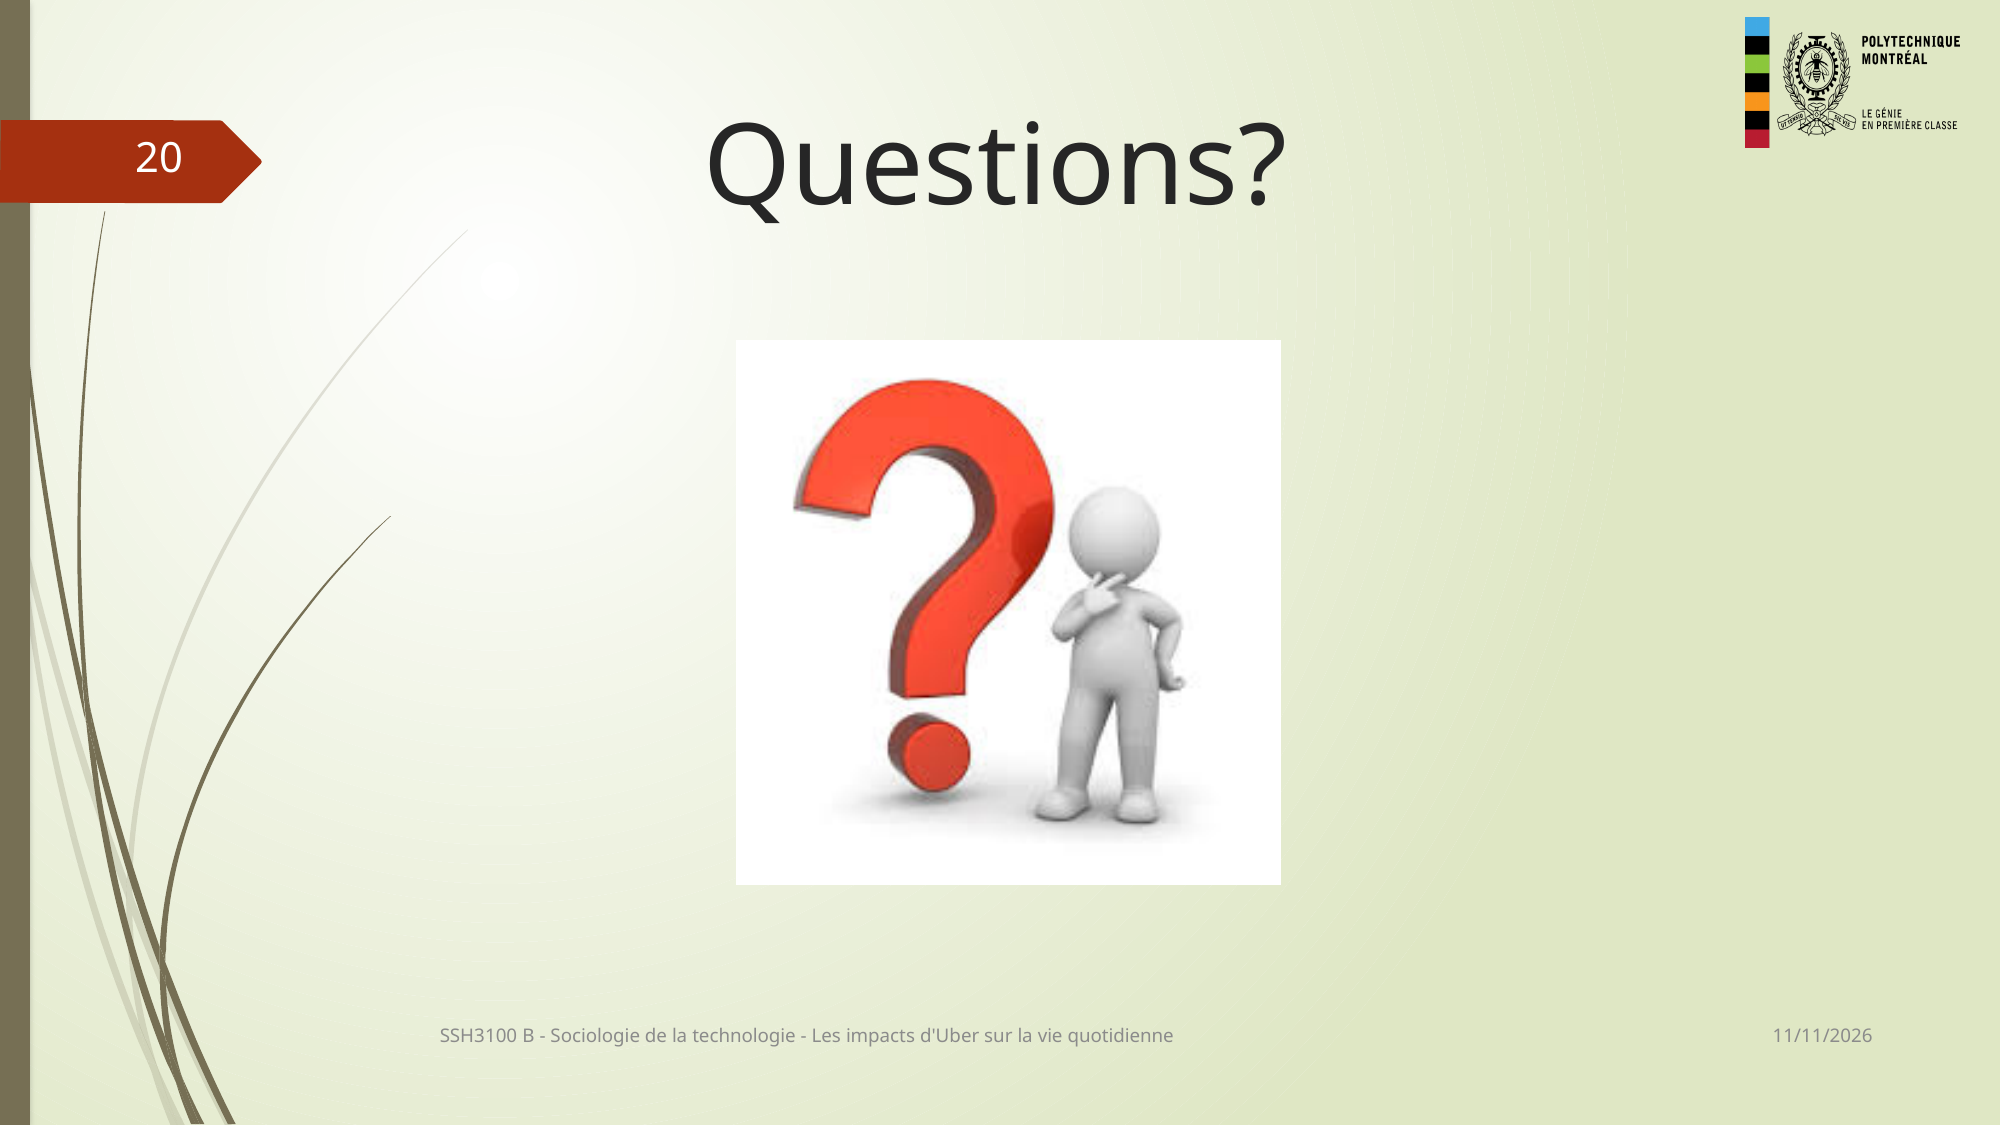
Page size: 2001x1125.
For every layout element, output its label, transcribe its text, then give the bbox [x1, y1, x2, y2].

title Questions? [688, 84, 1371, 295]
picture [736, 340, 1281, 885]
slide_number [1699, 1005, 1888, 1067]
slide_number 20 [70, 129, 199, 190]
picture [1745, 17, 1960, 148]
footer SSH3100 B - Sociologie de la technologie - Les impacts d'Uber sur la vie quotidienne [424, 1006, 1675, 1067]
